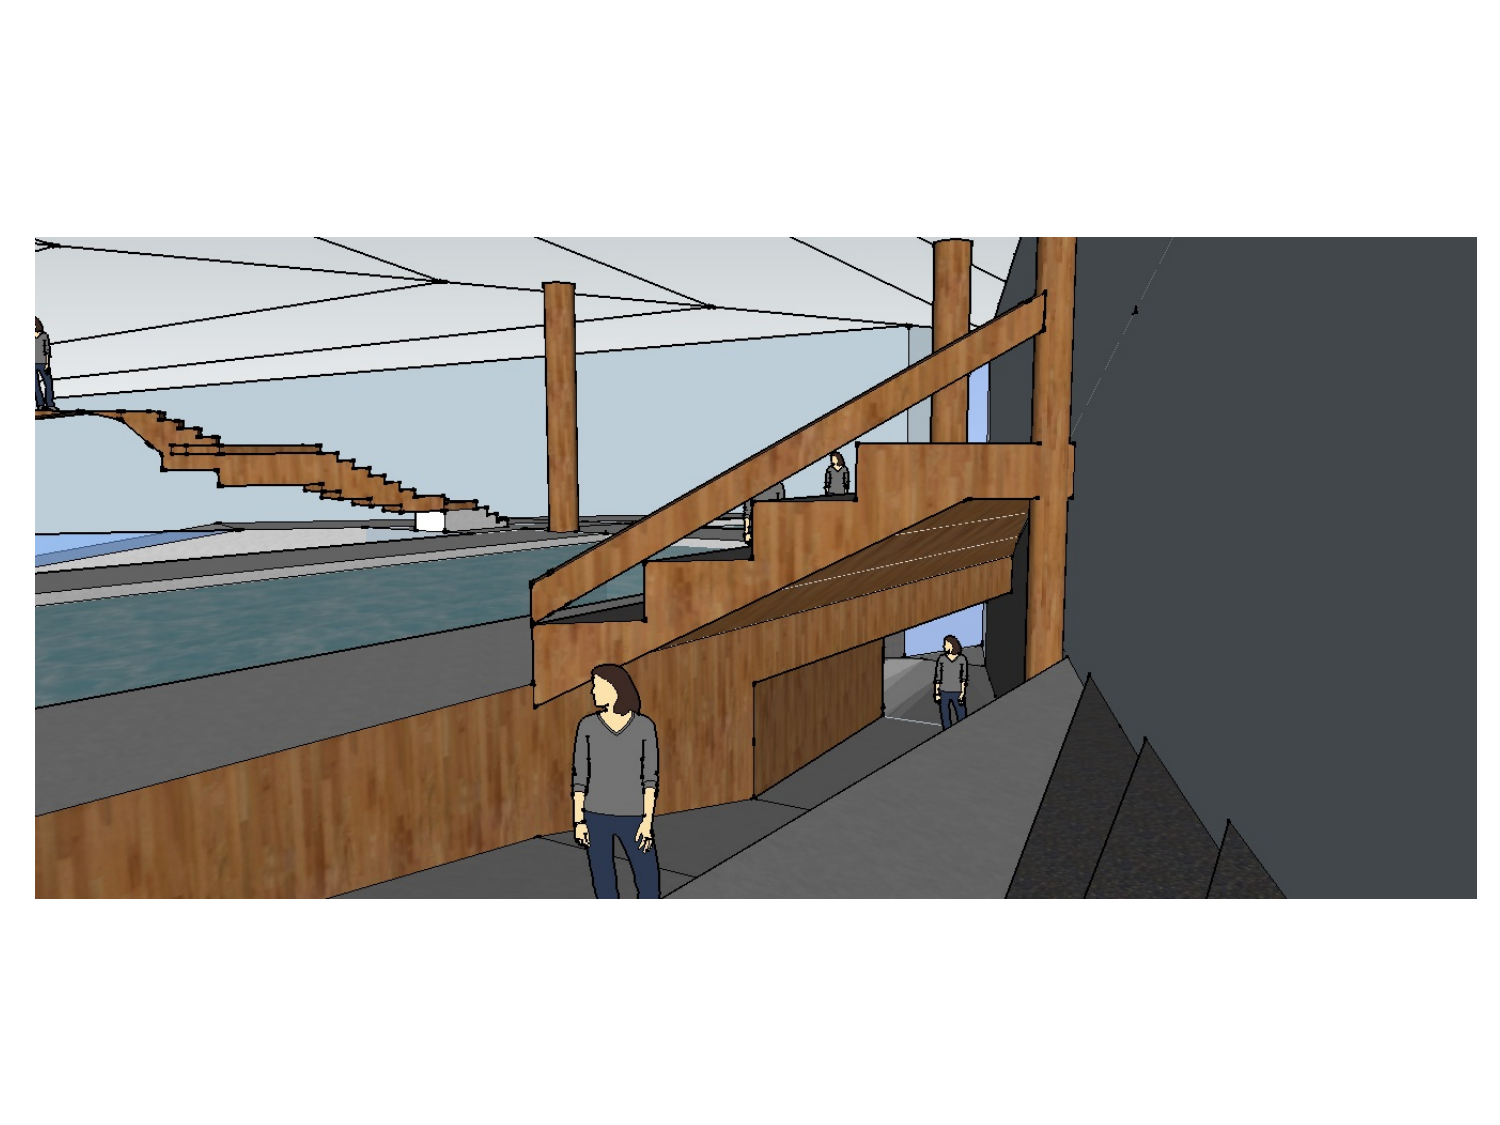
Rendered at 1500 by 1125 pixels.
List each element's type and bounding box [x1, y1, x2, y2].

picture [34, 237, 1478, 900]
